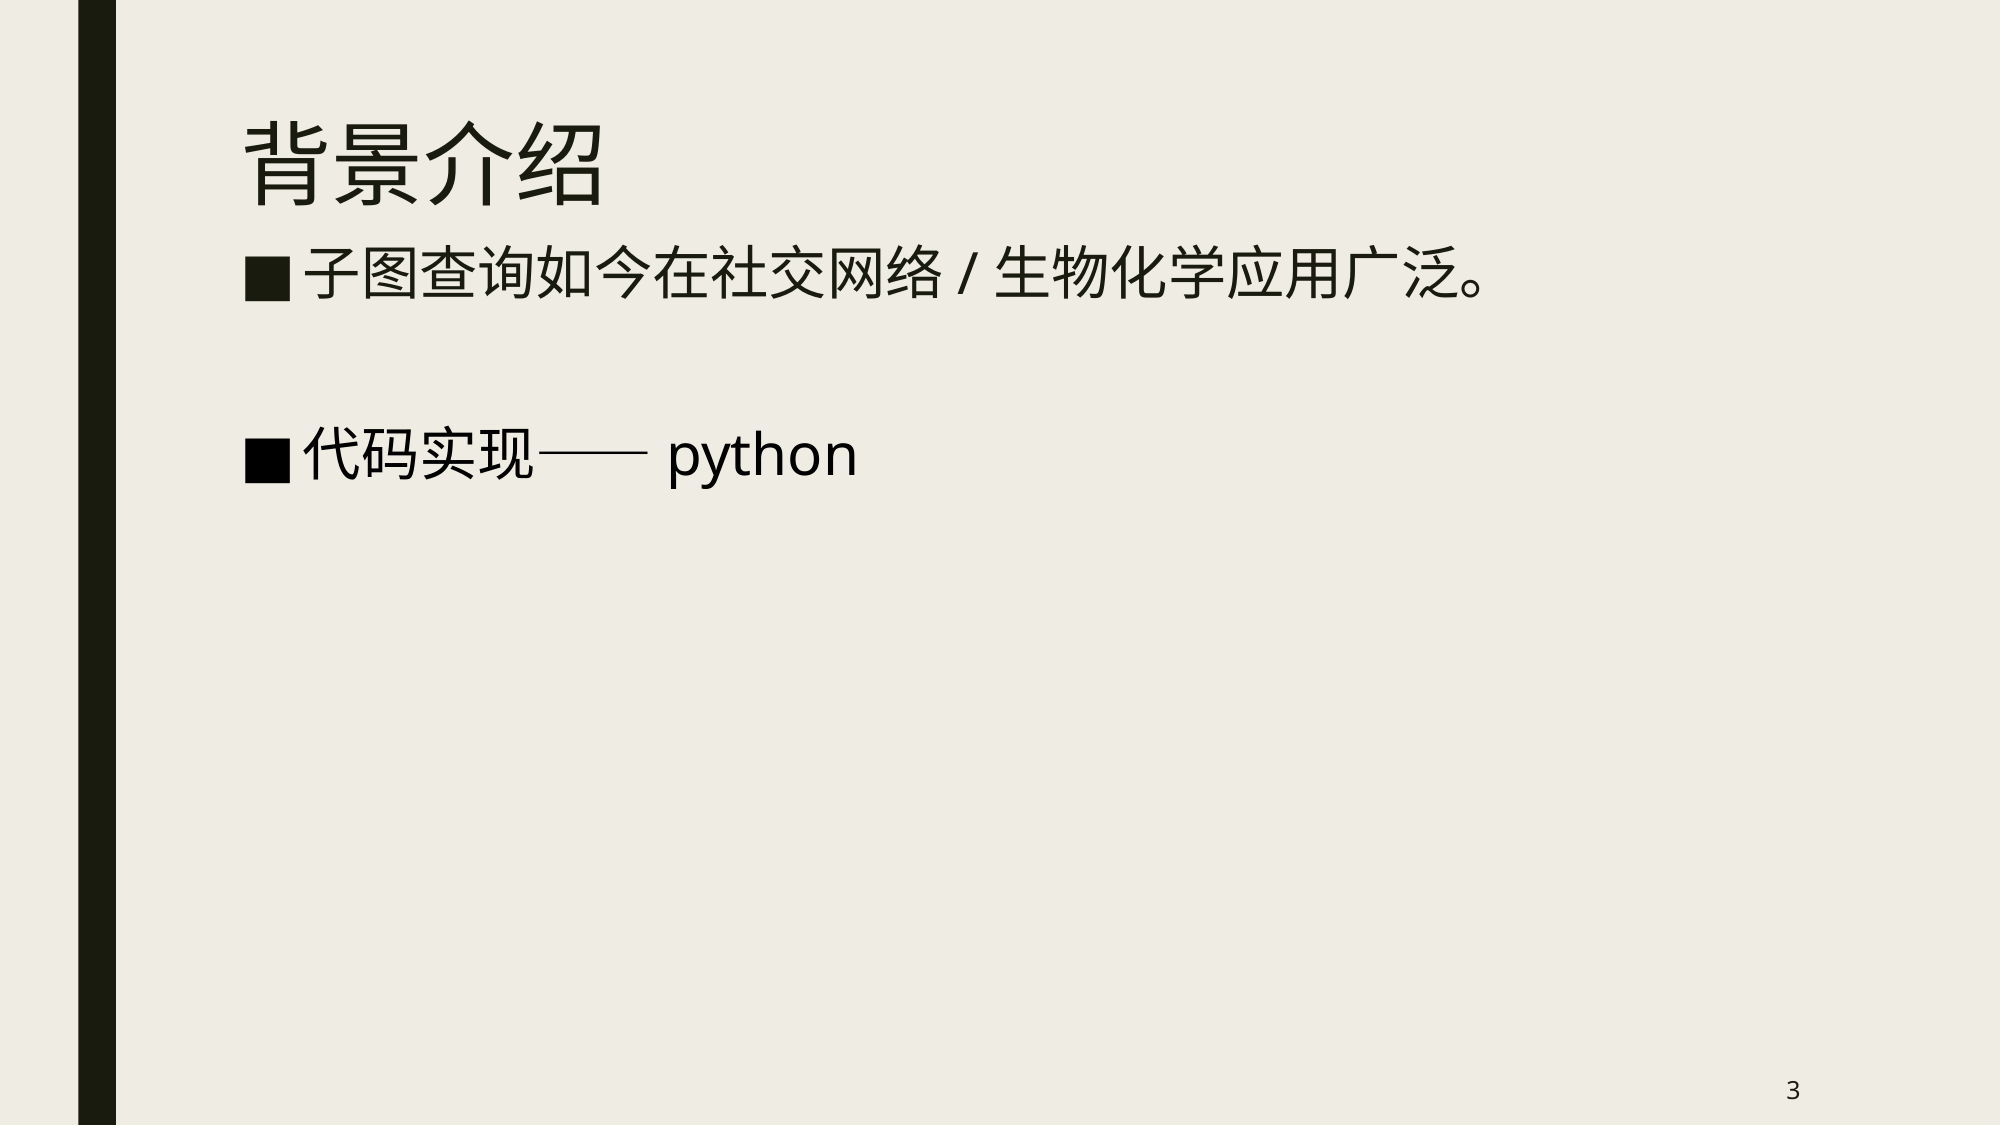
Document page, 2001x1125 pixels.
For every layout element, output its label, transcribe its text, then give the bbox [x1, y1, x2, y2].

slide_number 3 [1553, 1058, 1816, 1125]
list 子图查询如今在社交网络/生物化学应用广泛。 代码实现——python [225, 234, 1800, 822]
title 背景介绍 [225, 112, 1800, 234]
